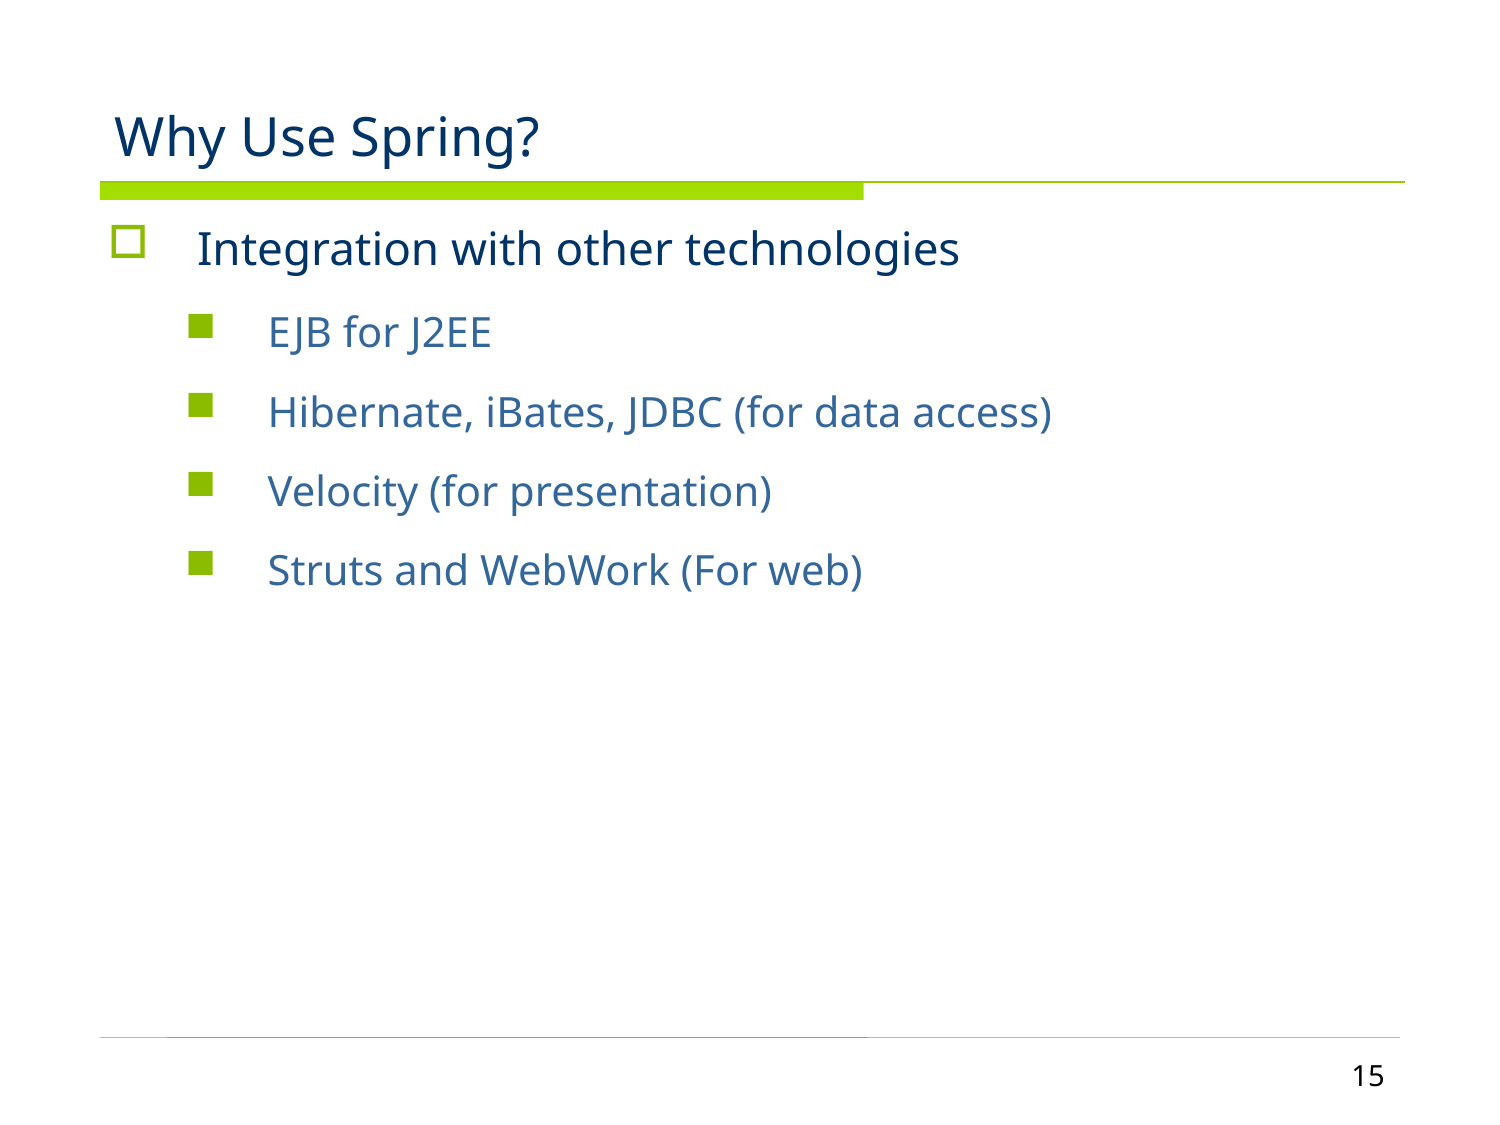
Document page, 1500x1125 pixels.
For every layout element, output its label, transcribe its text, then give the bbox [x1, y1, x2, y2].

slide_number 15 [1074, 1049, 1401, 1101]
list Integration with other technologies EJB for J2EE Hibernate, iBates, JDBC (for data access) Velocity (for presentation) Struts and WebWork (For web) [92, 212, 1406, 1013]
title Why Use Spring? [99, 24, 1413, 175]
